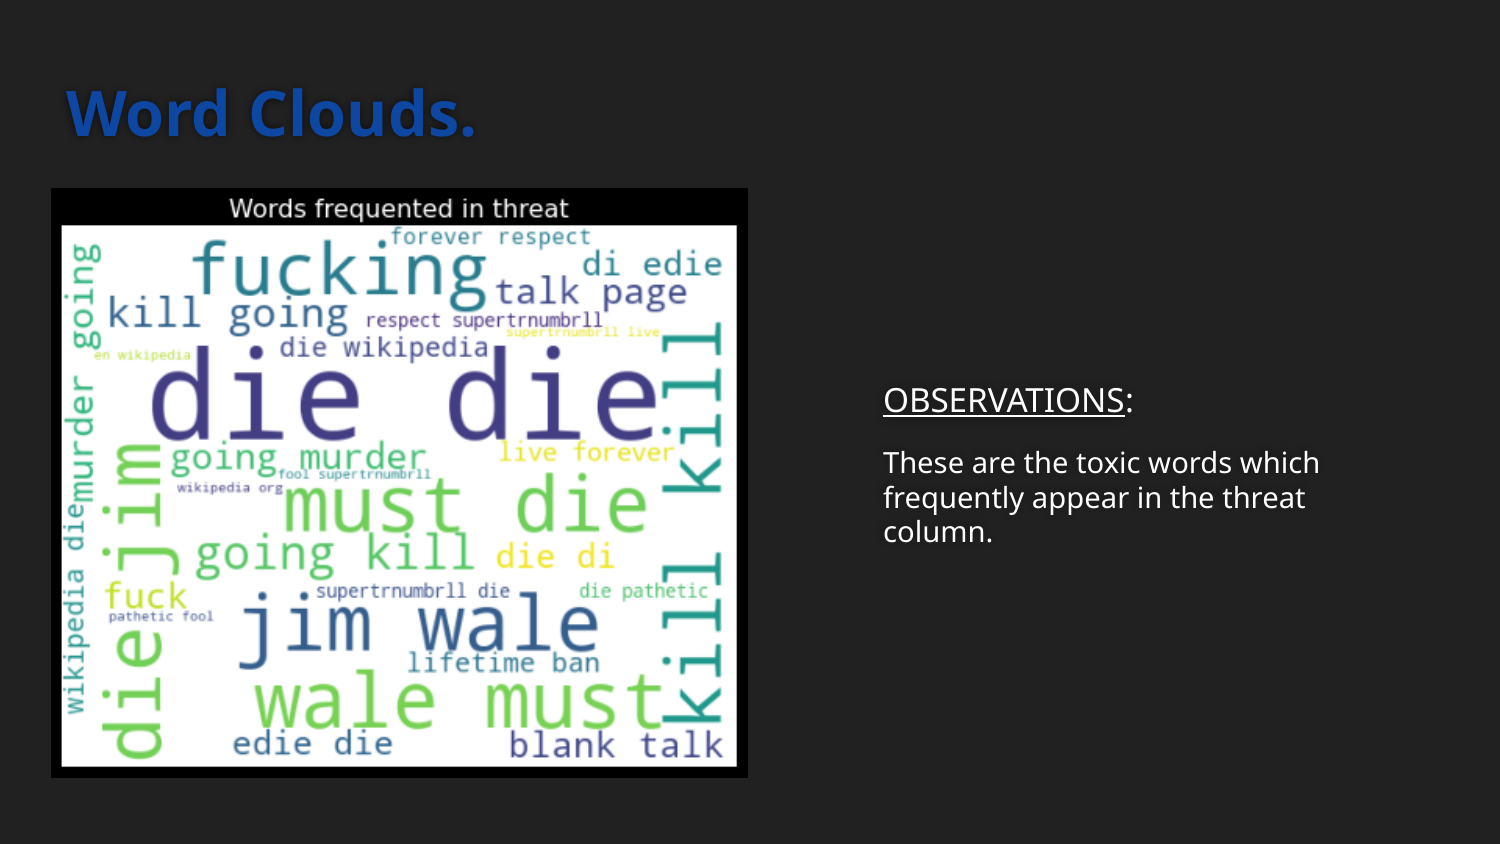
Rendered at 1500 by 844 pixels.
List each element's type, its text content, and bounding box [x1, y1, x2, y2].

picture [50, 188, 749, 778]
list OBSERVATIONS: These are the toxic words which frequently appear in the threat column. [868, 211, 1346, 717]
title Word Clouds. [51, 58, 1449, 230]
